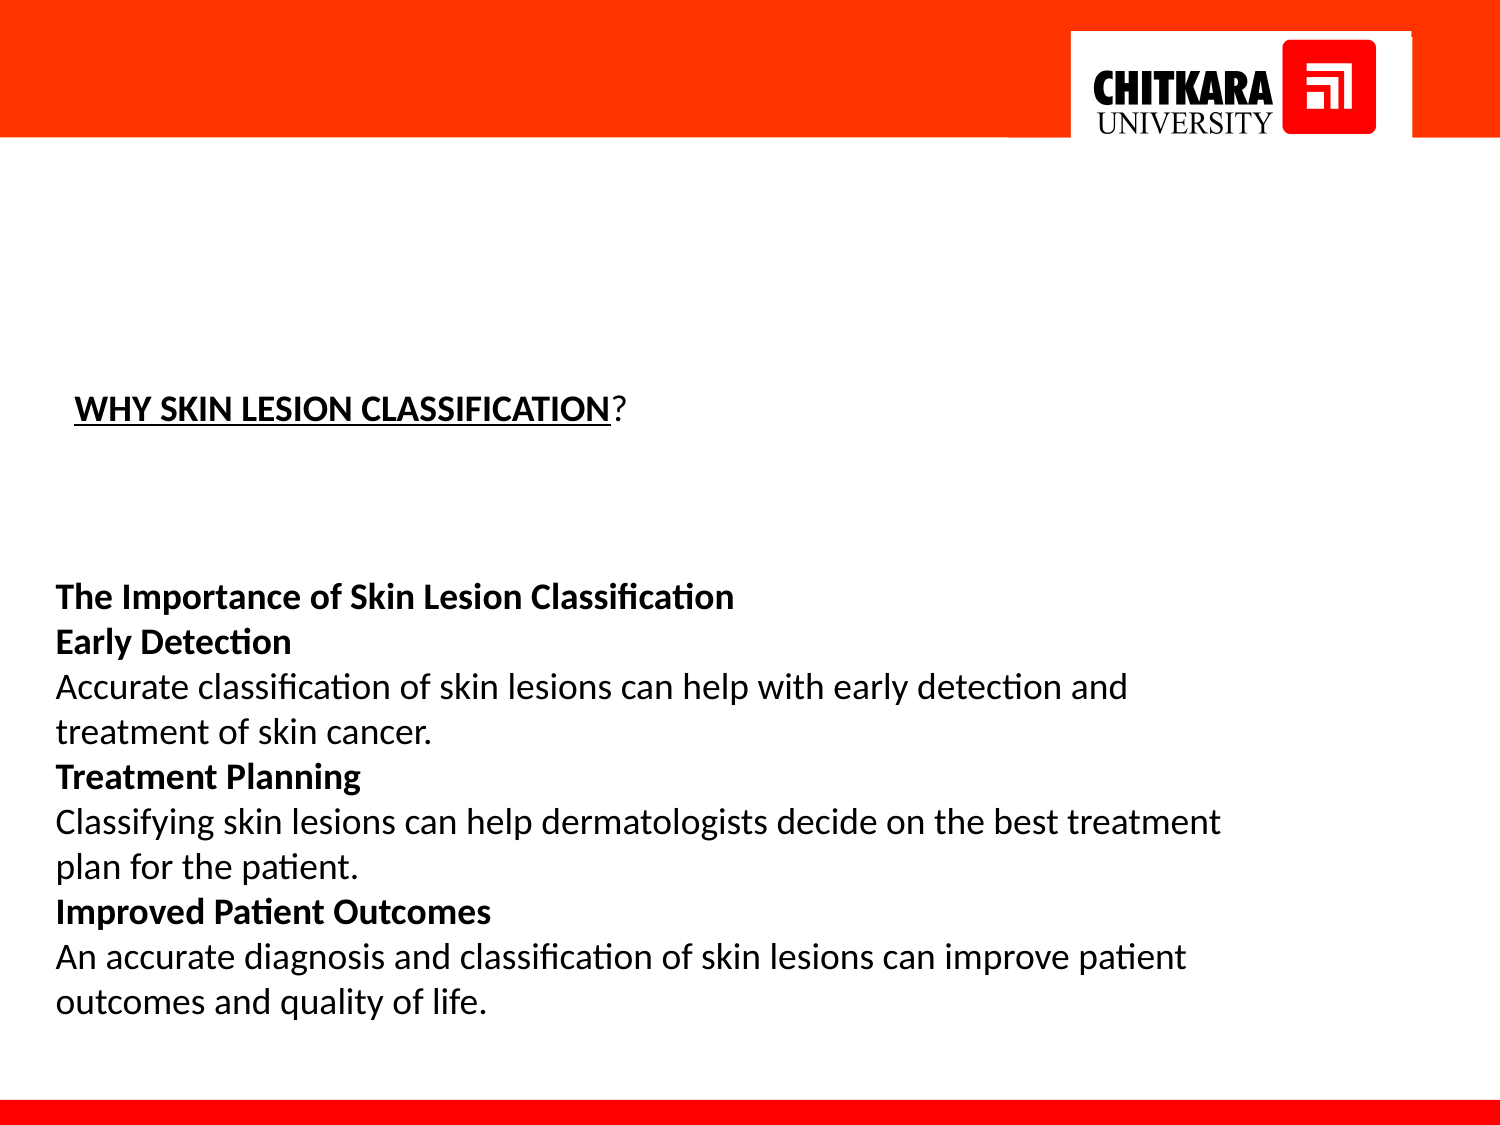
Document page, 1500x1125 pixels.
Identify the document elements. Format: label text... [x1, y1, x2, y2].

text_box WHY SKIN LESION CLASSIFICATION? [59, 376, 793, 436]
picture [1074, 37, 1391, 138]
text_box The Importance of Skin Lesion Classification Early Detection Accurate classification of skin lesions can help with early detection and treatment of skin cancer. Treatment Planning Classifying skin lesions can help dermatologists decide on the best treatment plan for the patient. Improved Patient Outcomes An accurate diagnosis and classification of skin lesions can improve patient outcomes and quality of life. [40, 524, 1307, 1125]
